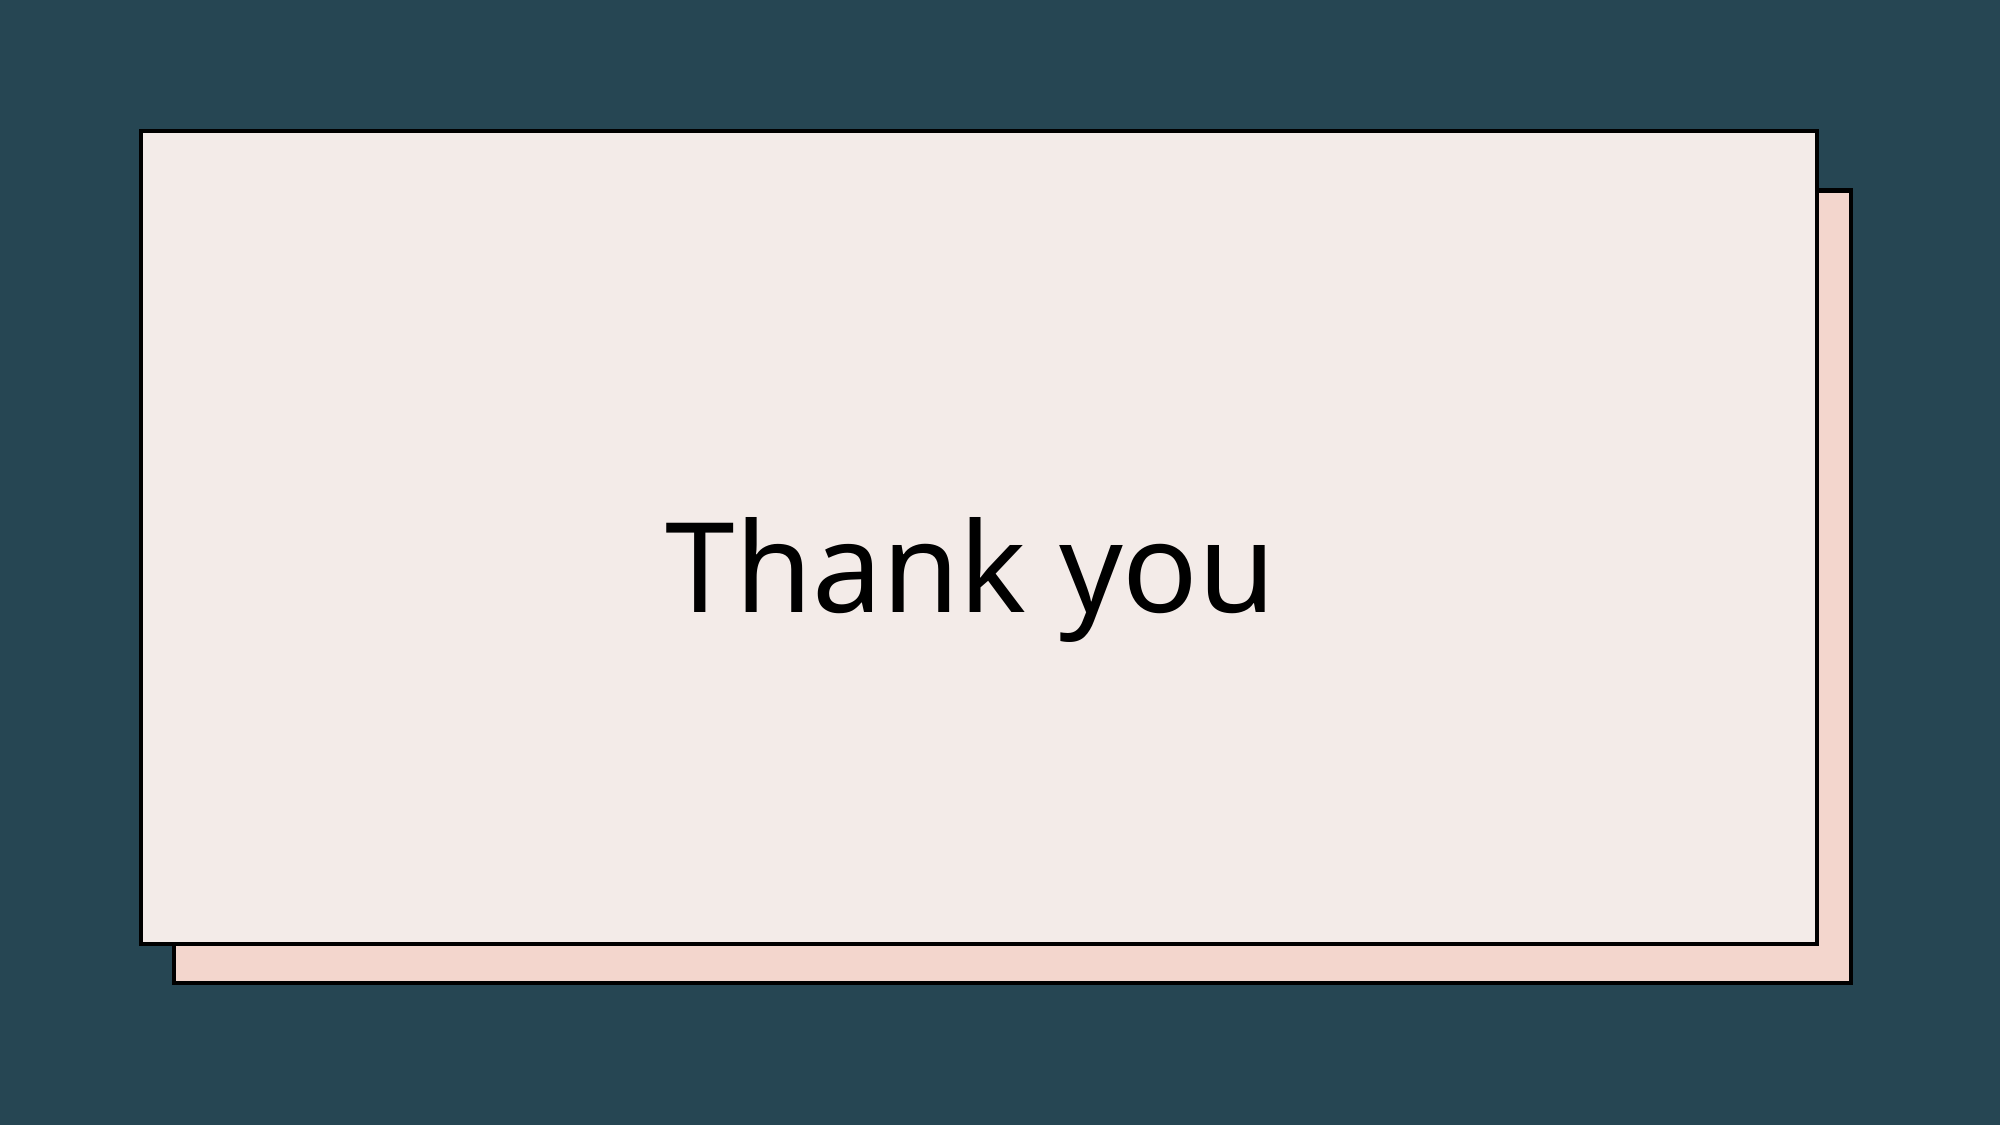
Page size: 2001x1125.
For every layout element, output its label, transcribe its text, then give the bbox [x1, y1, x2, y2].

title Thank you [650, 496, 1451, 778]
